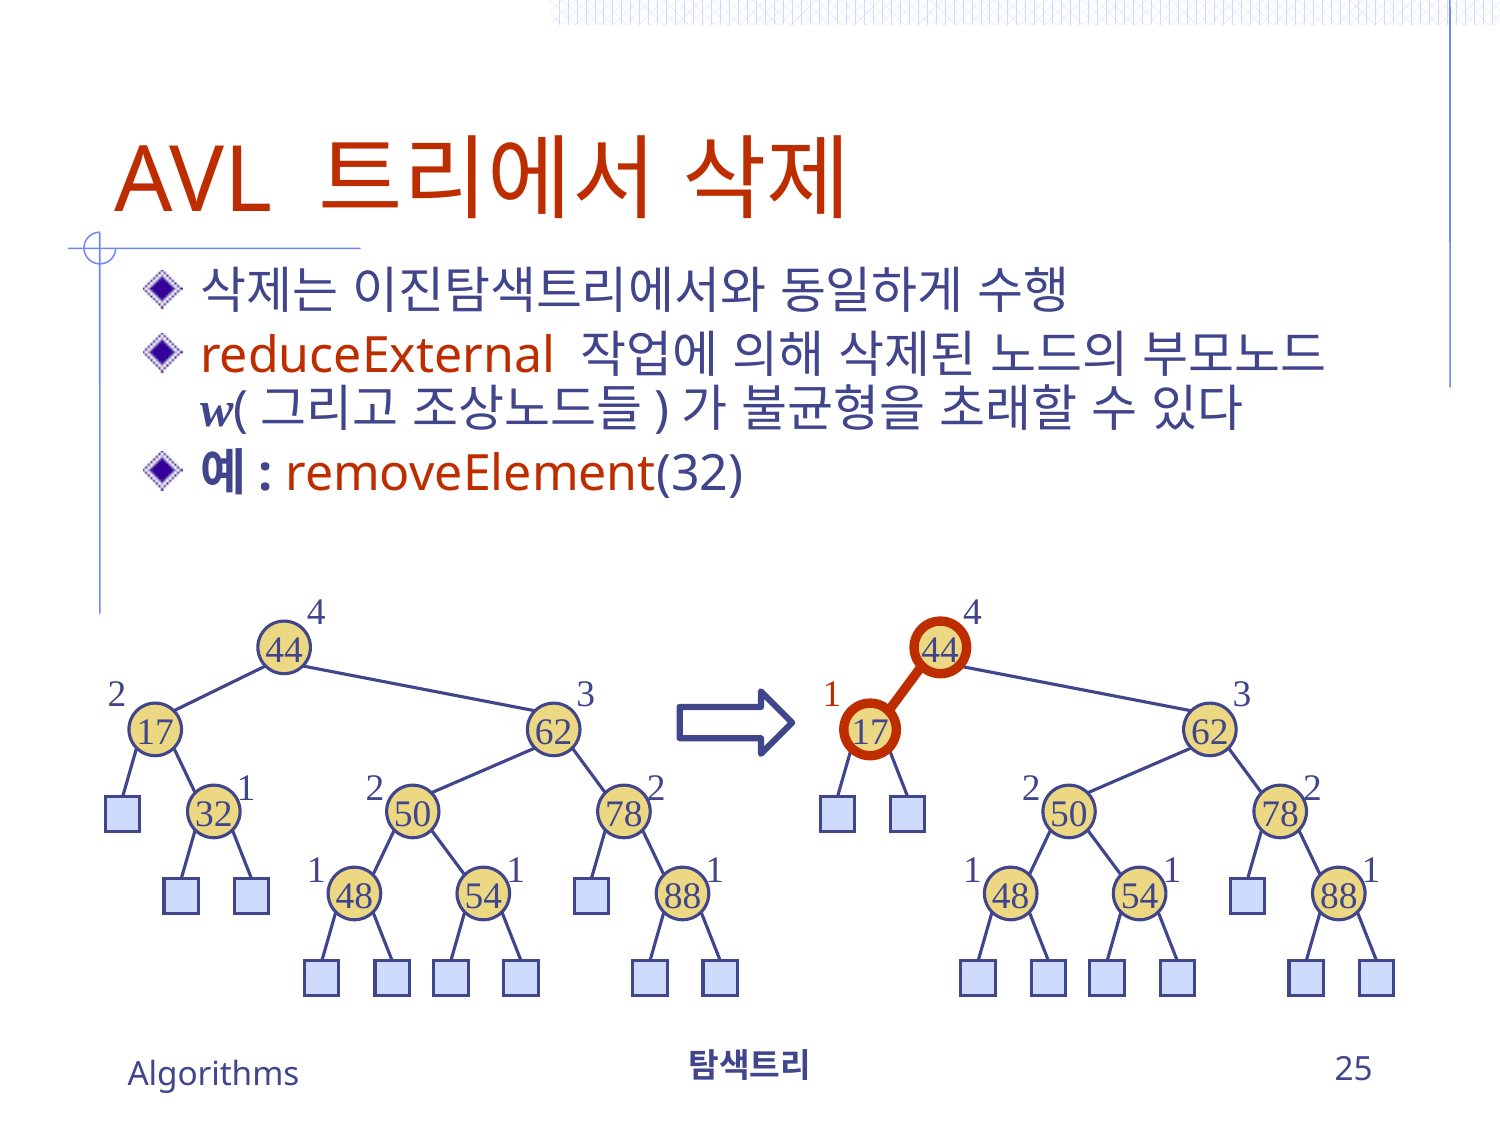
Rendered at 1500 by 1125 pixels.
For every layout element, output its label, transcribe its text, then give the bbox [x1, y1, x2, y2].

picture [143, 451, 183, 491]
text_box 3 [562, 667, 610, 715]
text_box 17 [843, 703, 897, 756]
text_box [163, 878, 199, 914]
text_box 2 [1007, 761, 1048, 809]
text_box 2 [1288, 761, 1336, 809]
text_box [1116, 718, 1163, 823]
title AVL 트리에서 삭제 [99, 49, 1395, 238]
text_box [374, 960, 410, 996]
text_box 1 [292, 843, 340, 891]
text_box 62 [527, 703, 580, 756]
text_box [882, 671, 928, 706]
text_box 54 [1113, 867, 1166, 920]
text_box [304, 960, 339, 996]
text_box 1 [1347, 843, 1395, 891]
text_box [1288, 960, 1324, 996]
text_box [1052, 571, 1098, 805]
text_box 88 [1312, 867, 1366, 920]
text_box 17 [128, 703, 182, 756]
text_box [632, 960, 668, 996]
picture [143, 333, 183, 373]
text_box [105, 796, 140, 832]
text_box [1222, 753, 1268, 788]
slide_number 25 [1074, 1024, 1388, 1101]
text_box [433, 929, 483, 944]
text_box 2 [632, 761, 680, 809]
text_box [1359, 960, 1394, 996]
text_box 62 [1183, 703, 1237, 756]
text_box [703, 960, 738, 996]
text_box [566, 753, 612, 788]
text_box [503, 960, 539, 996]
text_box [632, 929, 682, 944]
text_box [960, 960, 996, 996]
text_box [425, 835, 471, 870]
text_box [433, 960, 469, 996]
text_box 1 [222, 761, 270, 809]
text_box 1 [691, 843, 739, 891]
text_box [1160, 960, 1195, 996]
text_box 78 [1253, 785, 1307, 838]
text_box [960, 929, 1010, 944]
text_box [1229, 847, 1280, 862]
text_box [679, 691, 793, 754]
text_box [460, 718, 506, 823]
text_box 삭제는 이진탐색트리에서와 동일하게 수행 reduceExternal 작업에 의해 삭제된 노드의 부모노드 w(그리고 조상노드들)가 불균형을 초래할 수 있다 예: removeElement(32) [128, 257, 1383, 575]
text_box 1 [808, 667, 856, 715]
text_box 4 [949, 585, 996, 633]
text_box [1143, 926, 1193, 947]
text_box 3 [1218, 667, 1266, 715]
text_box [630, 841, 676, 864]
text_box 48 [328, 867, 381, 920]
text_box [573, 847, 624, 862]
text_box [686, 926, 736, 947]
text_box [361, 841, 407, 864]
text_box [1089, 929, 1139, 944]
text_box 32 [187, 785, 241, 838]
text_box [1089, 960, 1125, 996]
text_box [820, 796, 855, 832]
text_box 54 [457, 867, 510, 920]
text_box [1017, 841, 1063, 864]
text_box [1014, 926, 1064, 947]
text_box [234, 878, 269, 914]
text_box 4 [292, 585, 340, 633]
text_box [574, 878, 609, 914]
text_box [161, 759, 208, 782]
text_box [819, 765, 870, 780]
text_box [486, 926, 537, 947]
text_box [357, 926, 408, 947]
text_box [890, 796, 925, 832]
text_box 1 [1148, 843, 1196, 891]
text_box 50 [386, 809, 439, 838]
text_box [217, 844, 267, 865]
text_box 1 [949, 843, 996, 891]
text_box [1288, 929, 1338, 944]
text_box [163, 847, 213, 862]
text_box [196, 642, 243, 735]
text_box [1286, 841, 1333, 864]
text_box 50 [1042, 809, 1096, 838]
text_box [104, 765, 155, 780]
text_box [1230, 878, 1265, 914]
text_box 2 [93, 667, 141, 715]
text_box 78 [597, 785, 651, 838]
text_box 44 [914, 621, 967, 674]
text_box 88 [656, 867, 709, 920]
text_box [304, 929, 354, 944]
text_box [396, 571, 442, 805]
text_box [1031, 960, 1066, 996]
picture [143, 270, 183, 309]
slide_number Algorithms [112, 1024, 469, 1101]
text_box 44 [257, 621, 311, 674]
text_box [873, 762, 923, 783]
text_box 2 [351, 761, 392, 809]
text_box 48 [984, 867, 1038, 920]
footer 탐색트리 [512, 1024, 988, 1101]
text_box 1 [492, 843, 539, 891]
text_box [1342, 926, 1392, 947]
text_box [1081, 835, 1127, 870]
